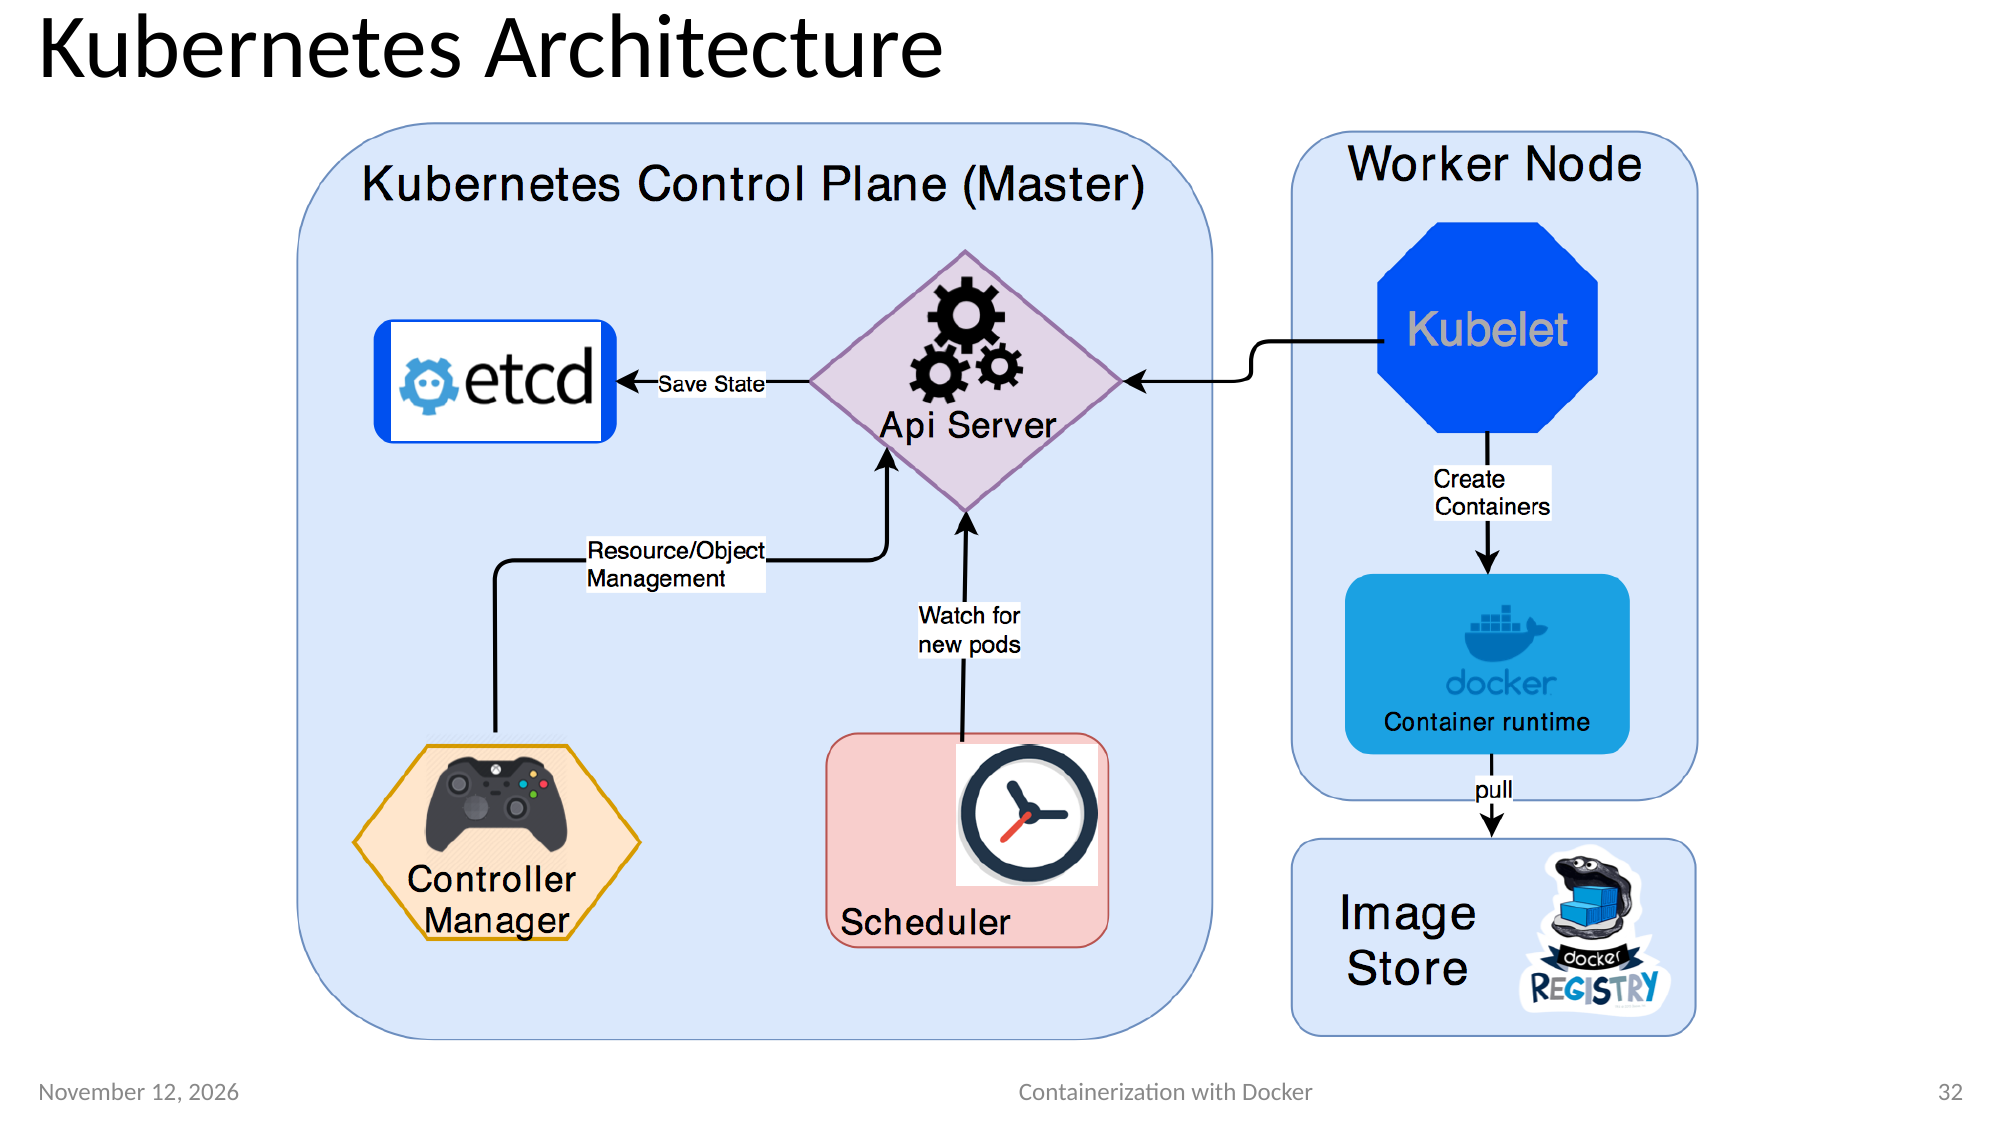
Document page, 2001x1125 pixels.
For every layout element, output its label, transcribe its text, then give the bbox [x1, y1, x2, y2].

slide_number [23, 1060, 474, 1121]
picture [276, 95, 1725, 1061]
slide_number 32 [1859, 1060, 1979, 1121]
title Kubernetes Architecture [23, 0, 1979, 96]
footer Containerization with Docker [483, 1060, 1850, 1121]
